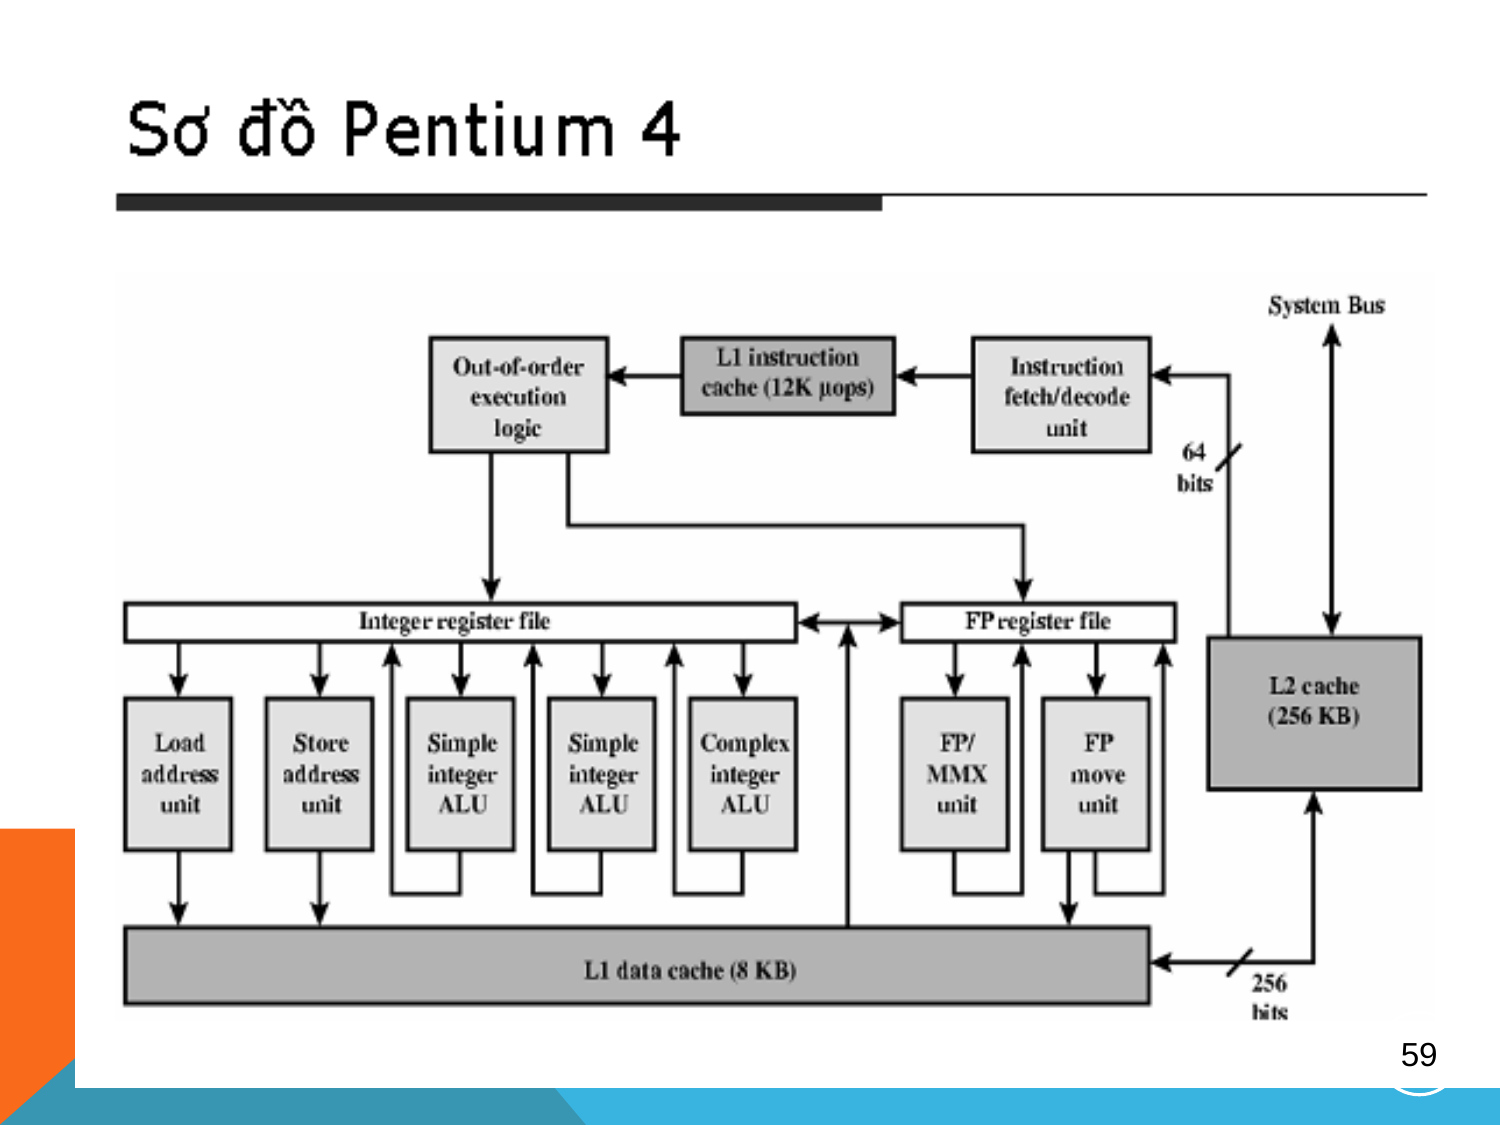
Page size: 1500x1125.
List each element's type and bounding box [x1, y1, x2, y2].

picture [74, 74, 1500, 1088]
